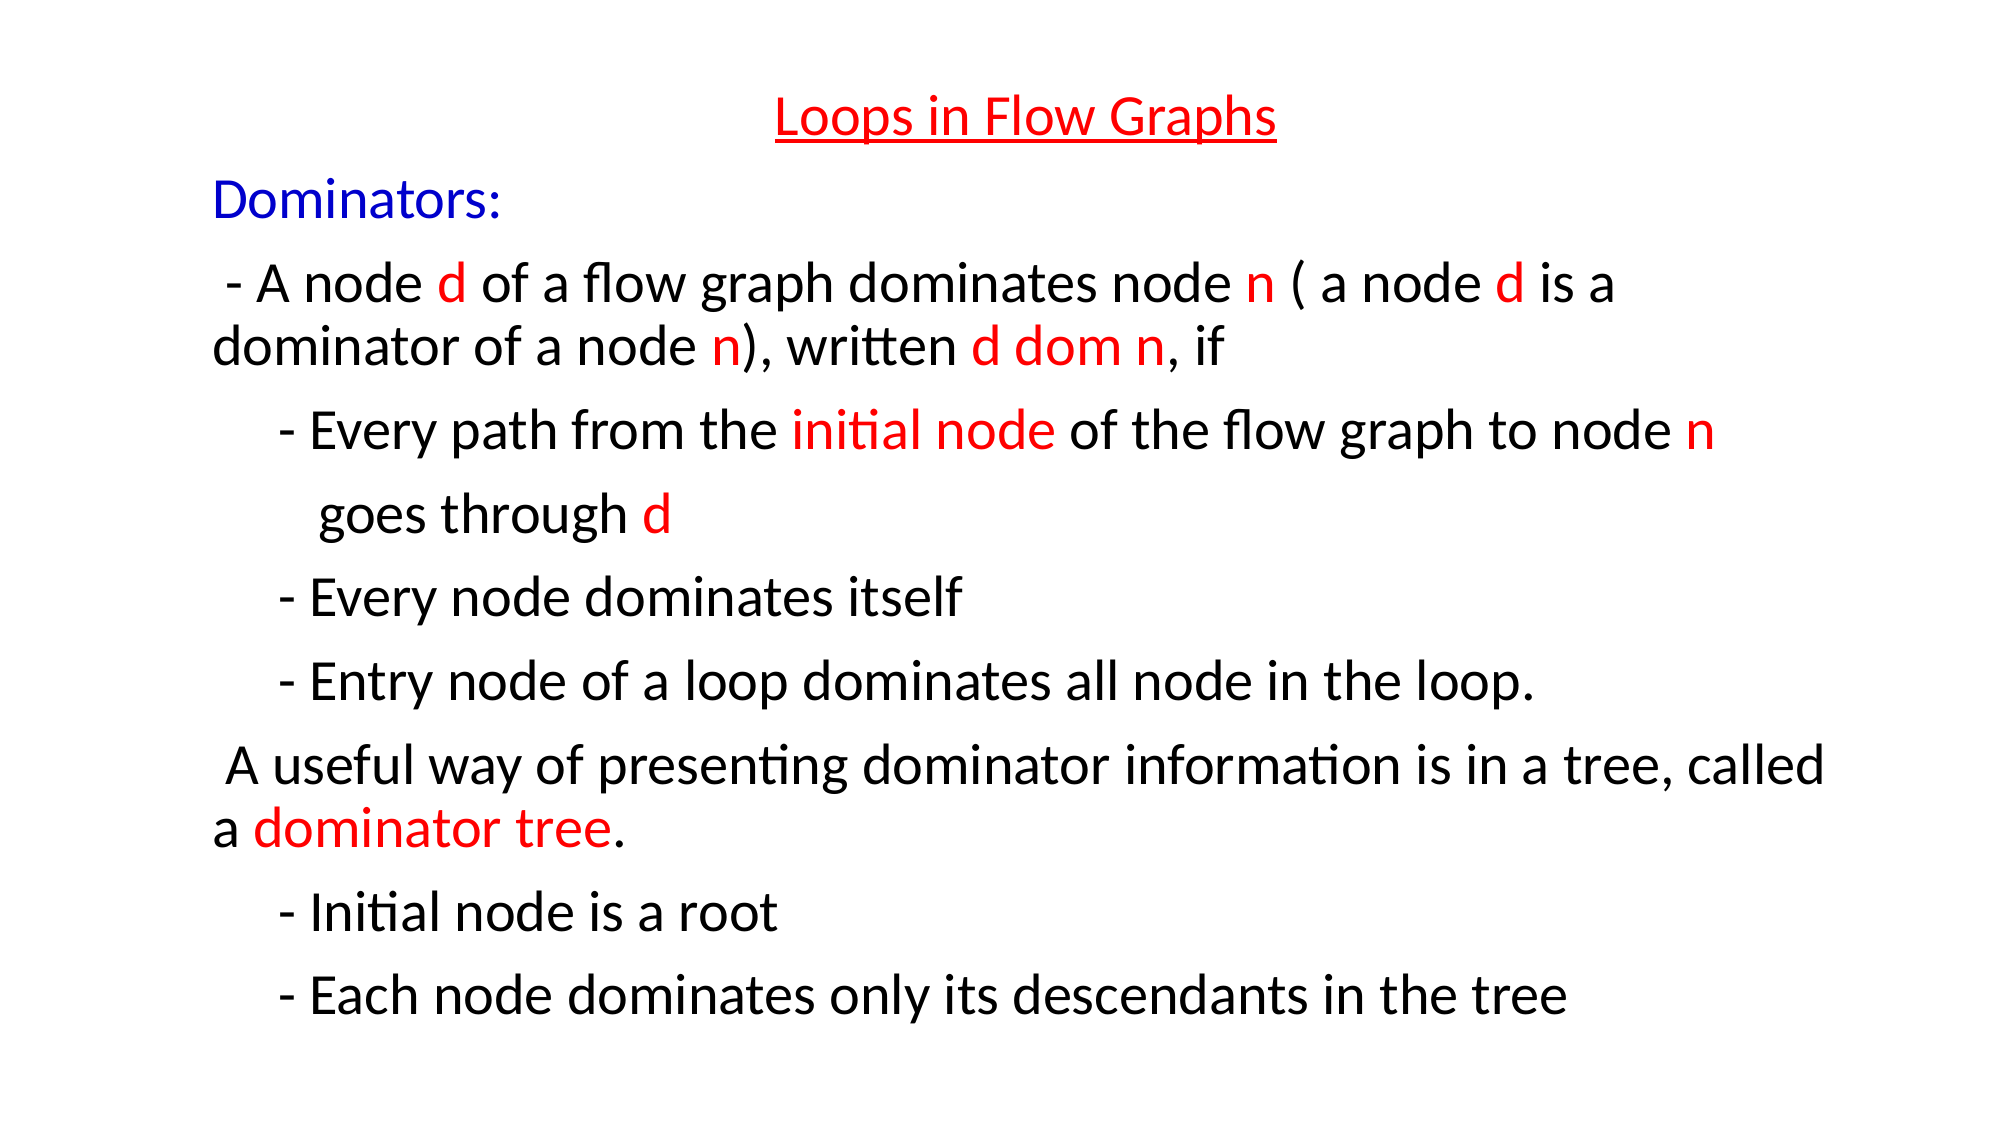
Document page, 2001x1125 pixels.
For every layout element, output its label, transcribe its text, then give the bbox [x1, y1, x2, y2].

list Loops in Flow Graphs Dominators: - A node d of a flow graph dominates node n ( a node d is a dominator of a node n), written d dom n, if - Every path from the initial node of the flow graph to node n goes through d - Every node dominates itself - Entry node of a loop dominates all node in the loop. A useful way of presenting dominator information is in a tree, called a dominator tree. - Initial node is a root - Each node dominates only its descendants in the tree [197, 77, 1856, 1070]
